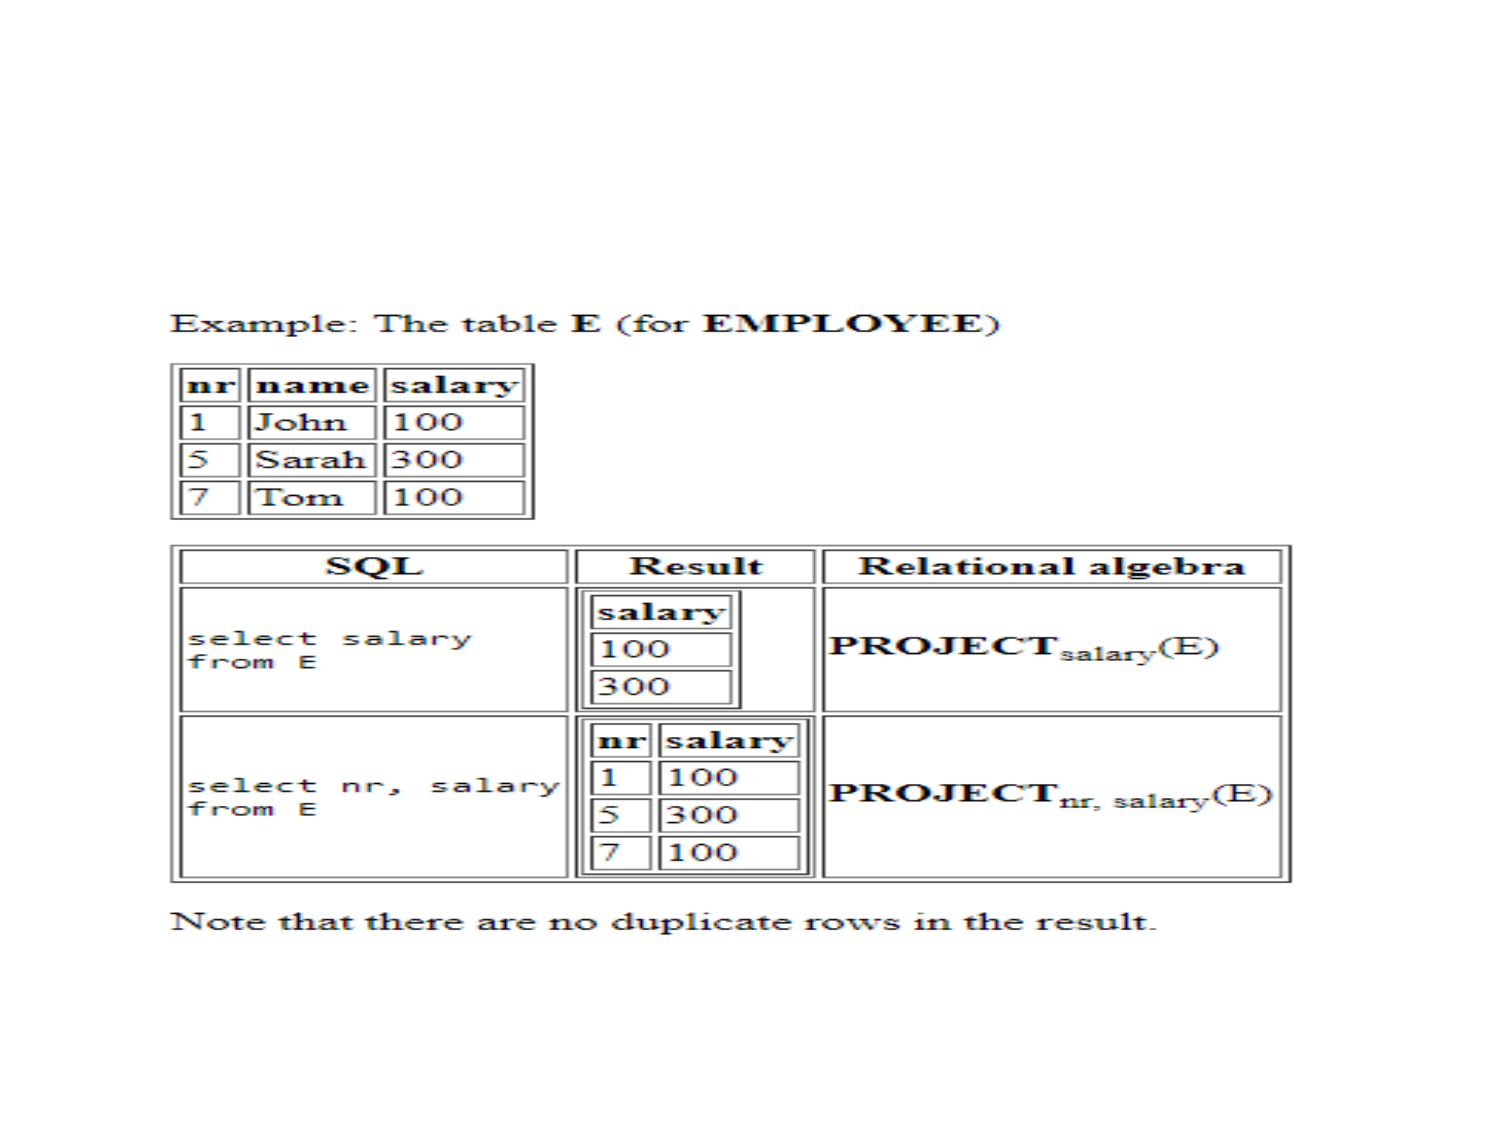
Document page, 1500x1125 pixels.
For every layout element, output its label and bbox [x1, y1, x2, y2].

list [162, 304, 1438, 963]
